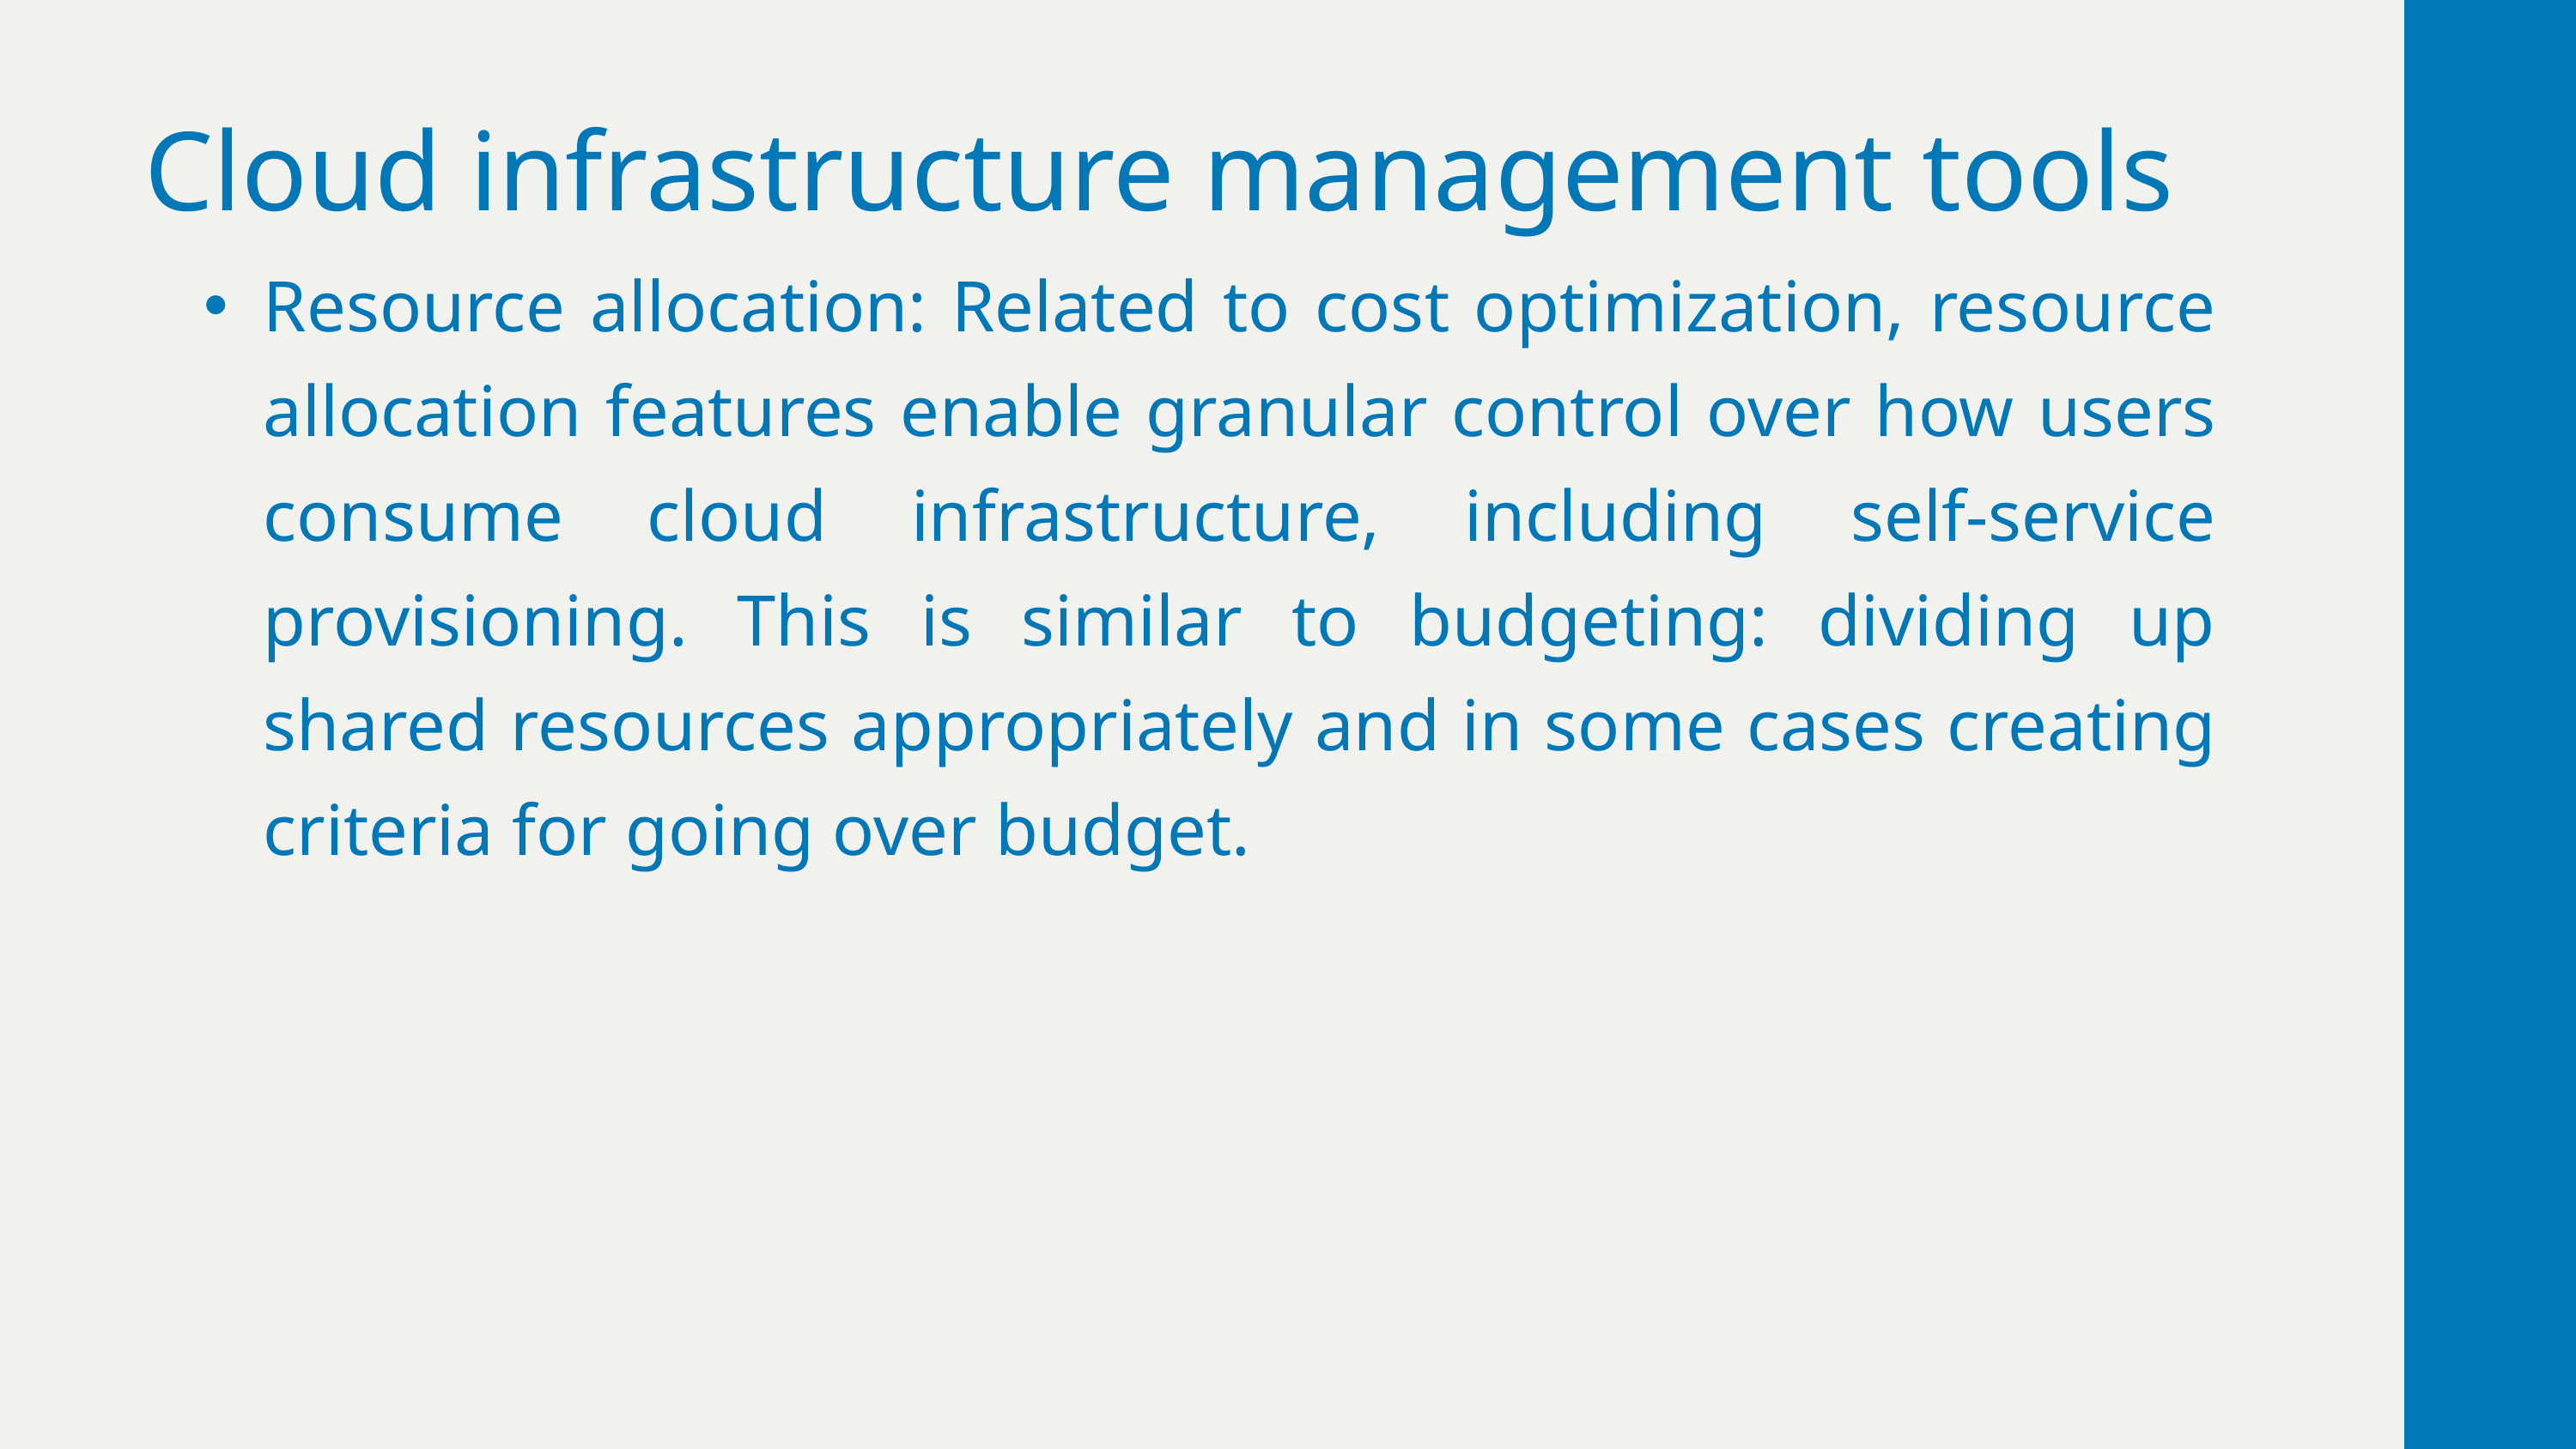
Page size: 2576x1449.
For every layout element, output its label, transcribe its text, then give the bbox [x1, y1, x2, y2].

text_box Resource allocation: Related to cost optimization, resource allocation features enable granular control over how users consume cloud infrastructure, including self-service provisioning. This is similar to budgeting: dividing up shared resources appropriately and in some cases creating criteria for going over budget. [144, 241, 2217, 870]
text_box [2403, 0, 2576, 1449]
text_box Cloud infrastructure management tools [144, 79, 2217, 233]
